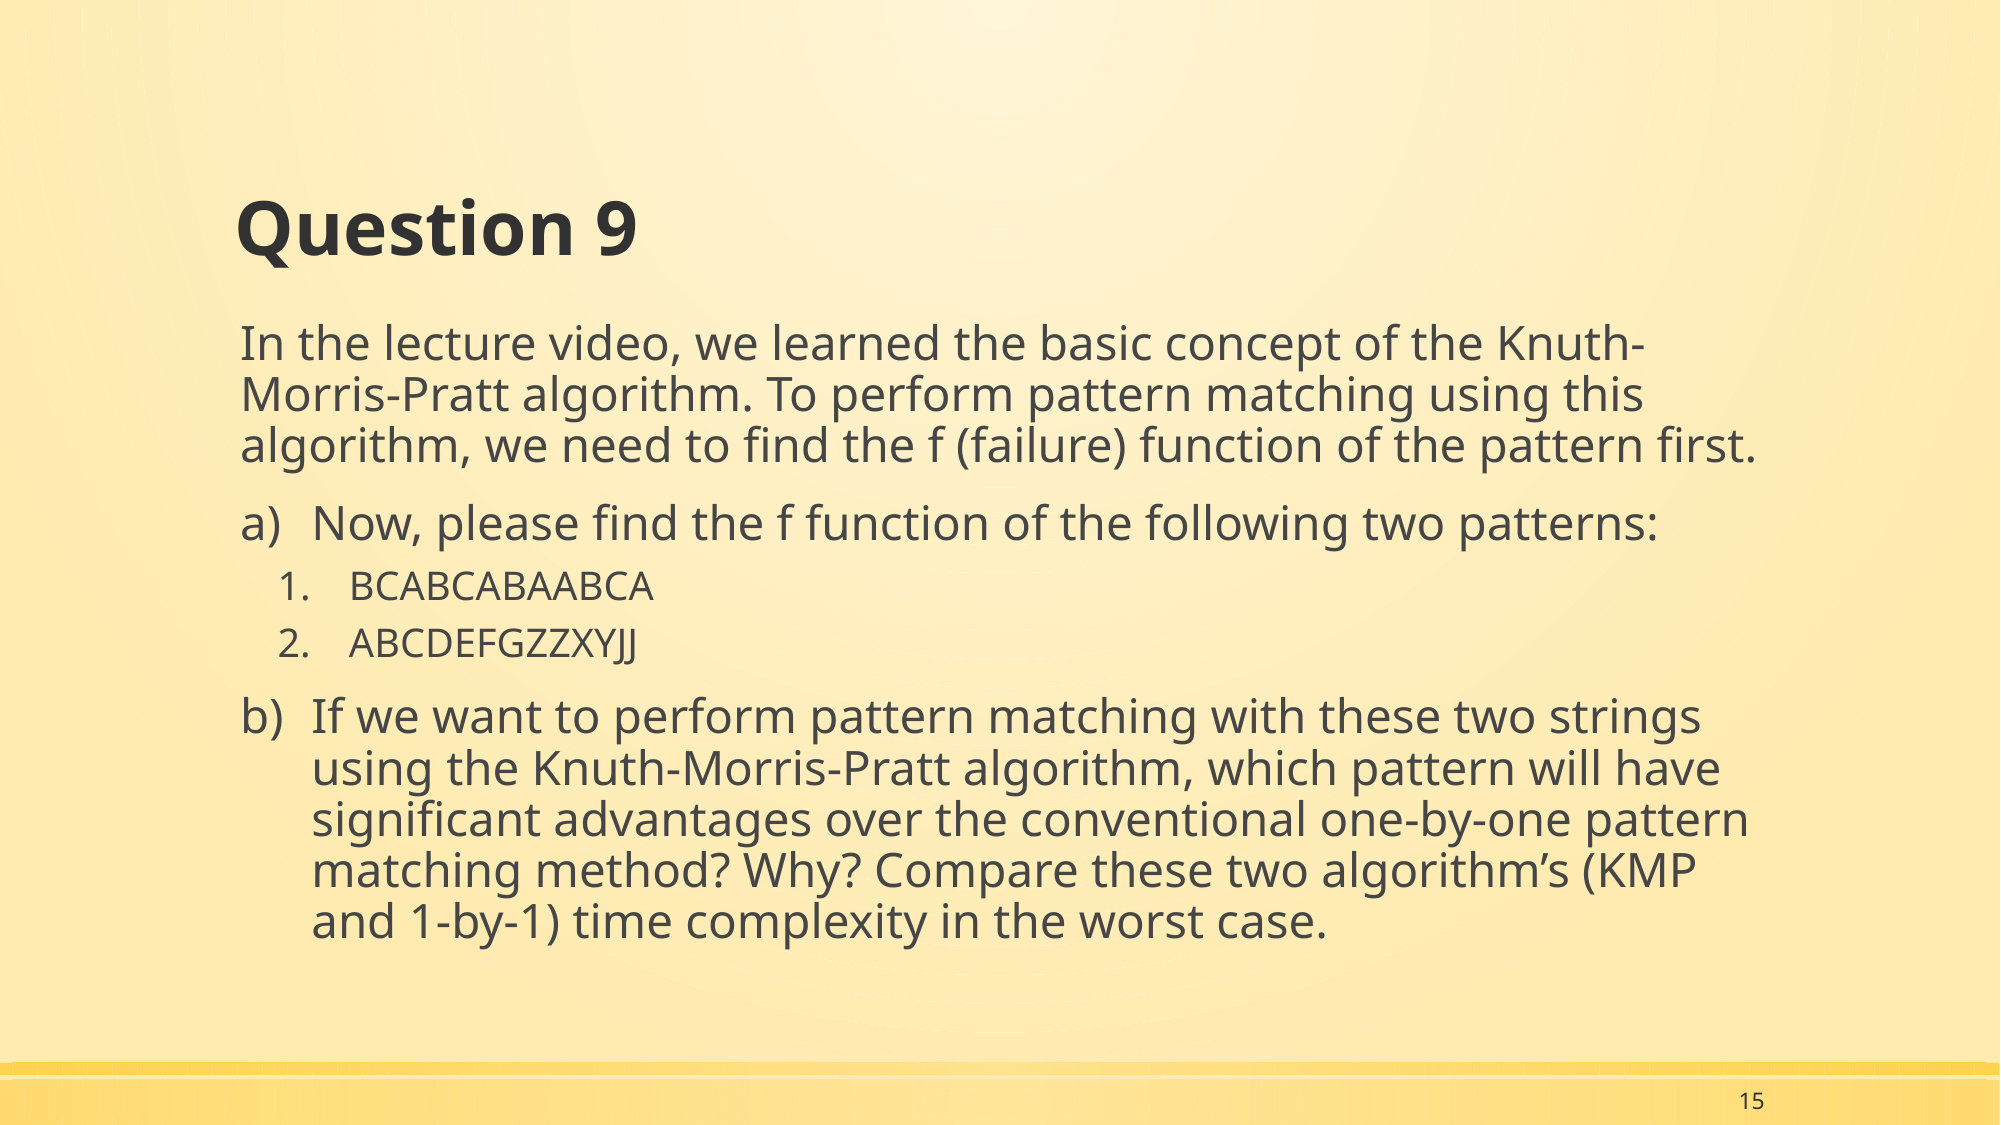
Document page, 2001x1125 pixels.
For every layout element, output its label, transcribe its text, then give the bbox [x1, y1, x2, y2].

list In the lecture video, we learned the basic concept of the Knuth-Morris-Pratt algorithm. To perform pattern matching using this algorithm, we need to find the f (failure) function of the pattern first. Now, please find the f function of the following two patterns: BCABCABAABCA ABCDEFGZZXYJJ If we want to perform pattern matching with these two strings using the Knuth-Morris-Pratt algorithm, which pattern will have significant advantages over the conventional one-by-one pattern matching method? Why? Compare these two algorithm’s (KMP and 1-by-1) time complexity in the worst case. [219, 311, 1780, 990]
slide_number 15 [1674, 1083, 1780, 1122]
title Question 9 [219, 76, 1780, 279]
